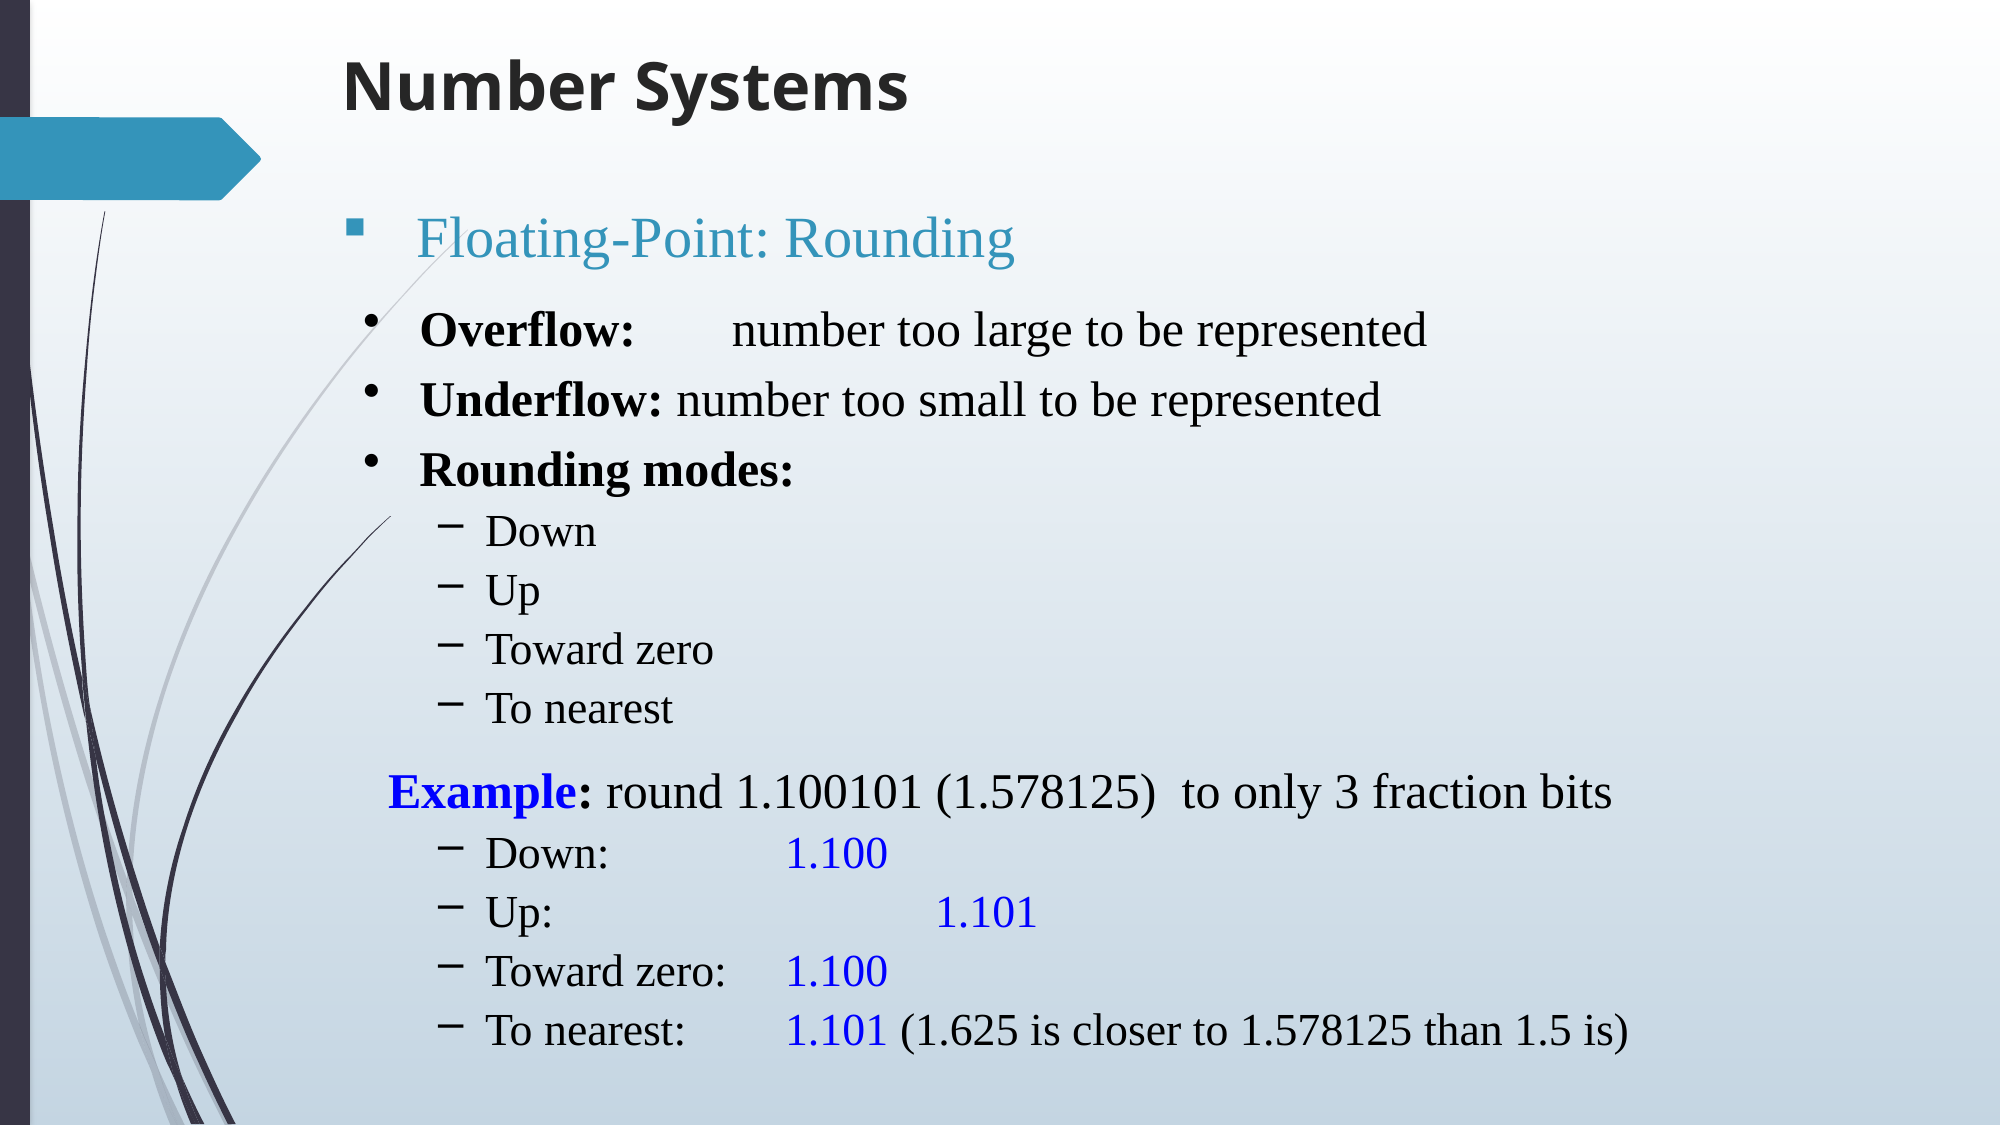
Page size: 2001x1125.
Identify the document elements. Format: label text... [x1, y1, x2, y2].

text_box Floating-Point: Rounding [326, 192, 1893, 1125]
text_box [326, 256, 1789, 1106]
title Number Systems [326, 0, 1789, 169]
text_box Overflow: number too large to be represented Underflow: number too small to be represented Rounding modes: Down Up Toward zero To nearest Example: round 1.100101 (1.578125) to only 3 fraction bits Down: 1.100 Up: 1.101 Toward zero: 1.100 To nearest: 1.101 (1.625 is closer to 1.578125 than 1.5 is) [348, 289, 1674, 1116]
